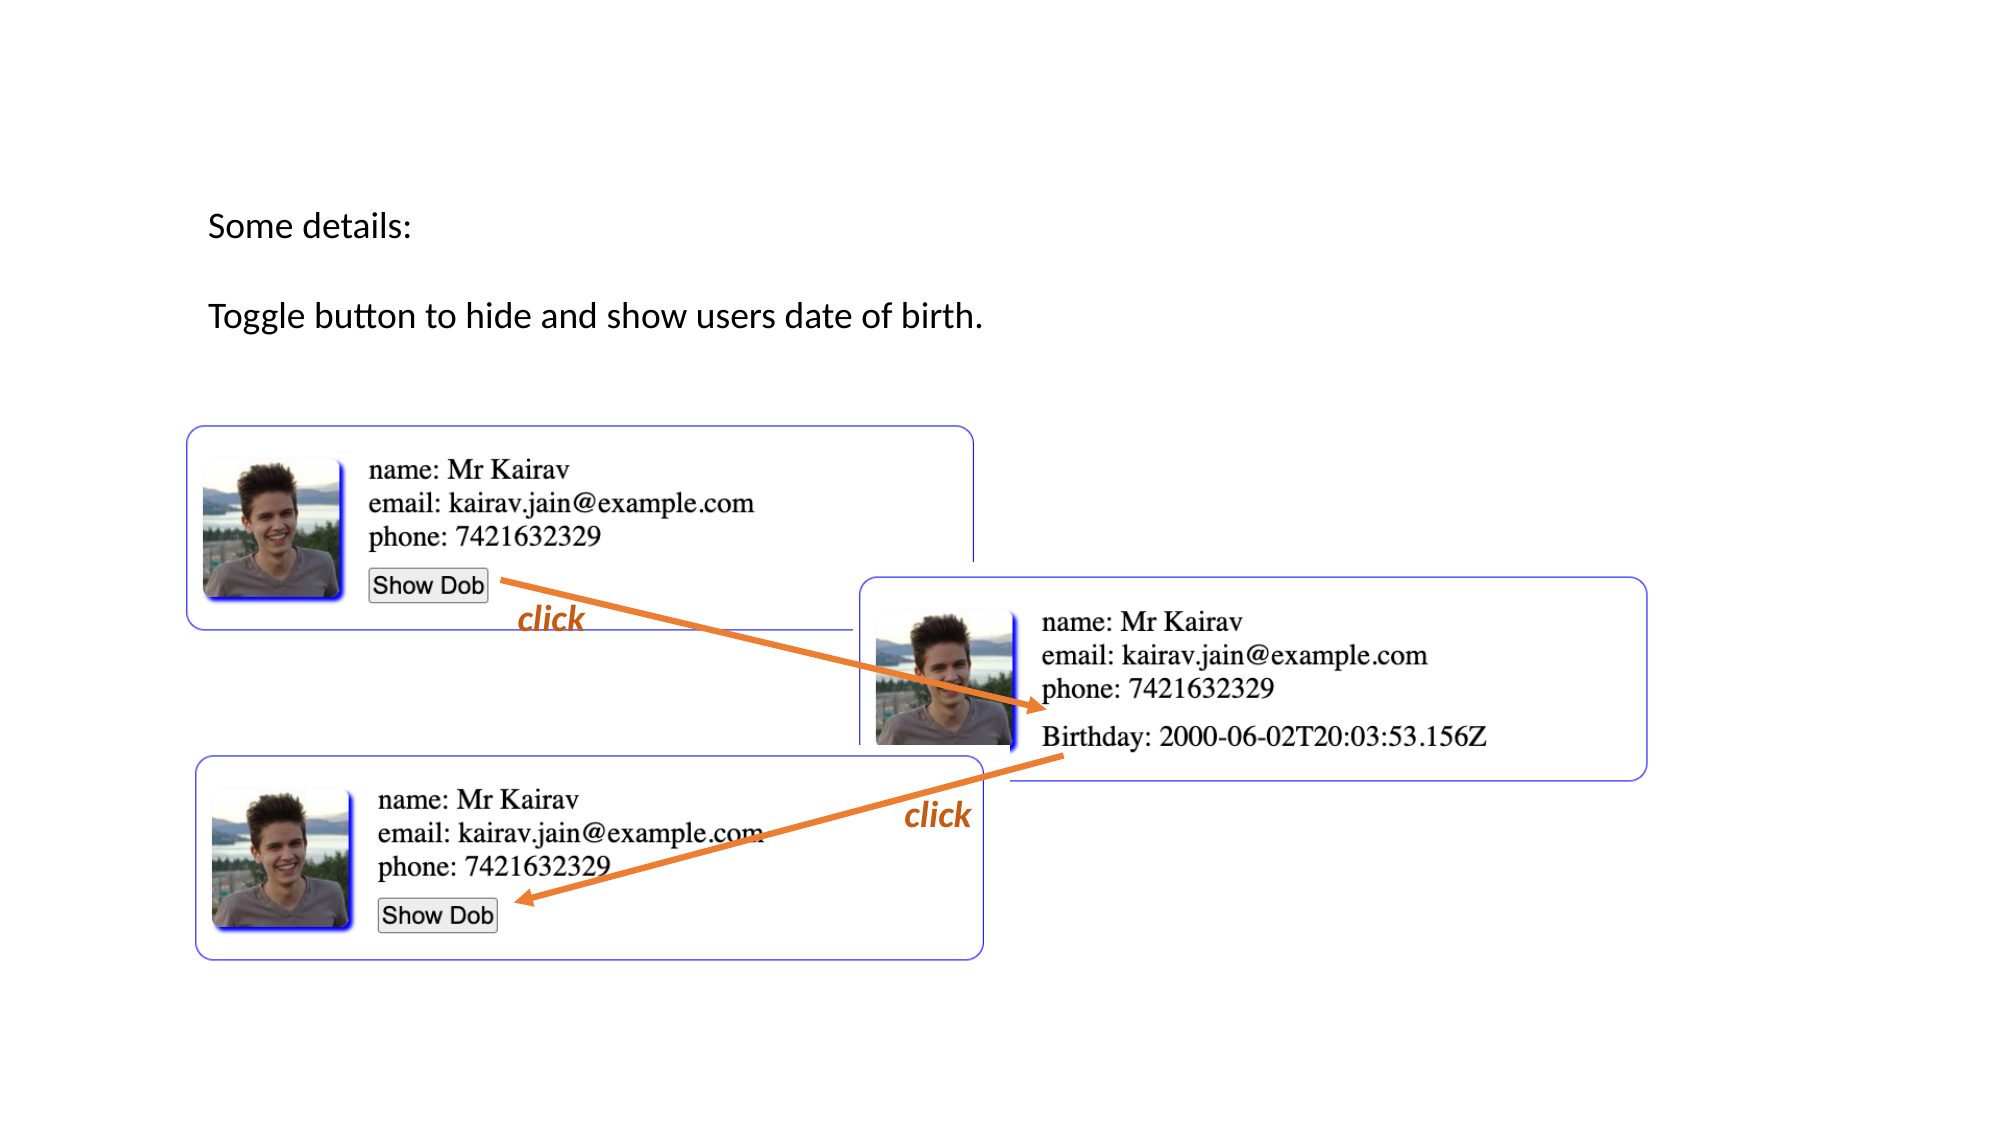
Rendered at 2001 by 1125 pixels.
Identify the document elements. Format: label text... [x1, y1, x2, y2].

picture [179, 415, 1660, 974]
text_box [513, 755, 1064, 903]
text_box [500, 579, 1047, 710]
text_box Some details: Toggle button to hide and show users date of birth. [193, 193, 1001, 344]
